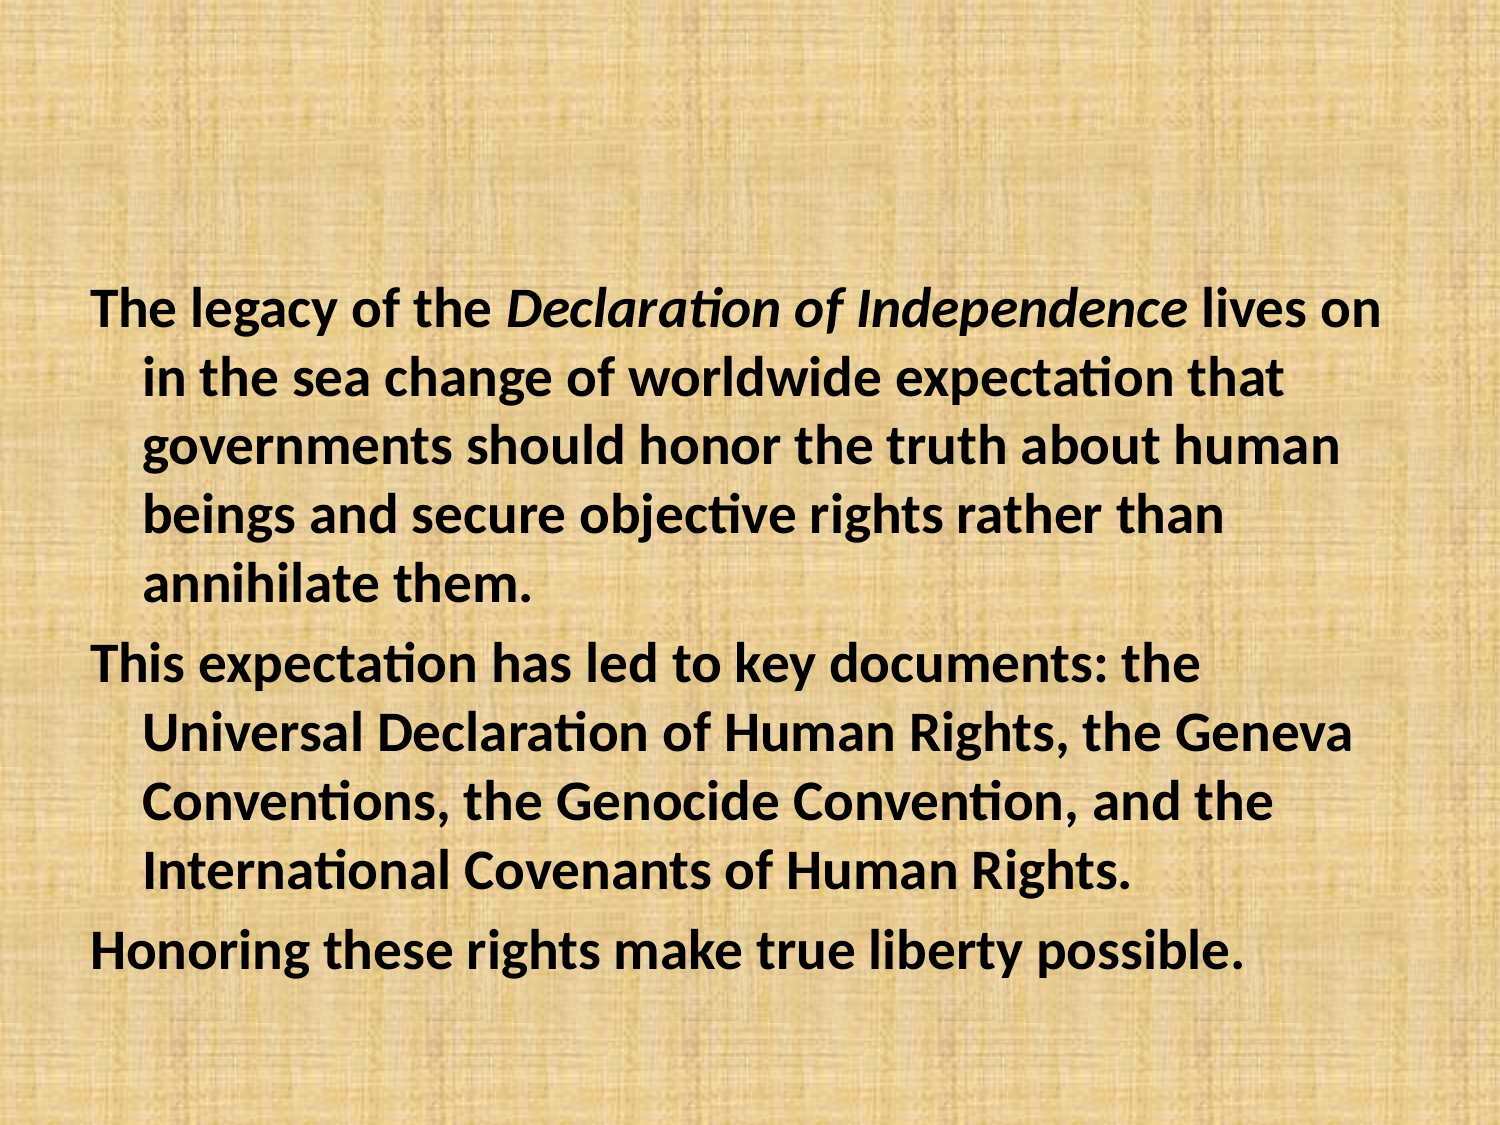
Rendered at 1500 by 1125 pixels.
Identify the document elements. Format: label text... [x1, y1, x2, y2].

list The legacy of the Declaration of Independence lives on in the sea change of worldwide expectation that governments should honor the truth about human beings and secure objective rights rather than annihilate them. This expectation has led to key documents: the Universal Declaration of Human Rights, the Geneva Conventions, the Genocide Convention, and the International Covenants of Human Rights. Honoring these rights make true liberty possible. [75, 262, 1425, 1005]
picture [0, 0, 1500, 1125]
